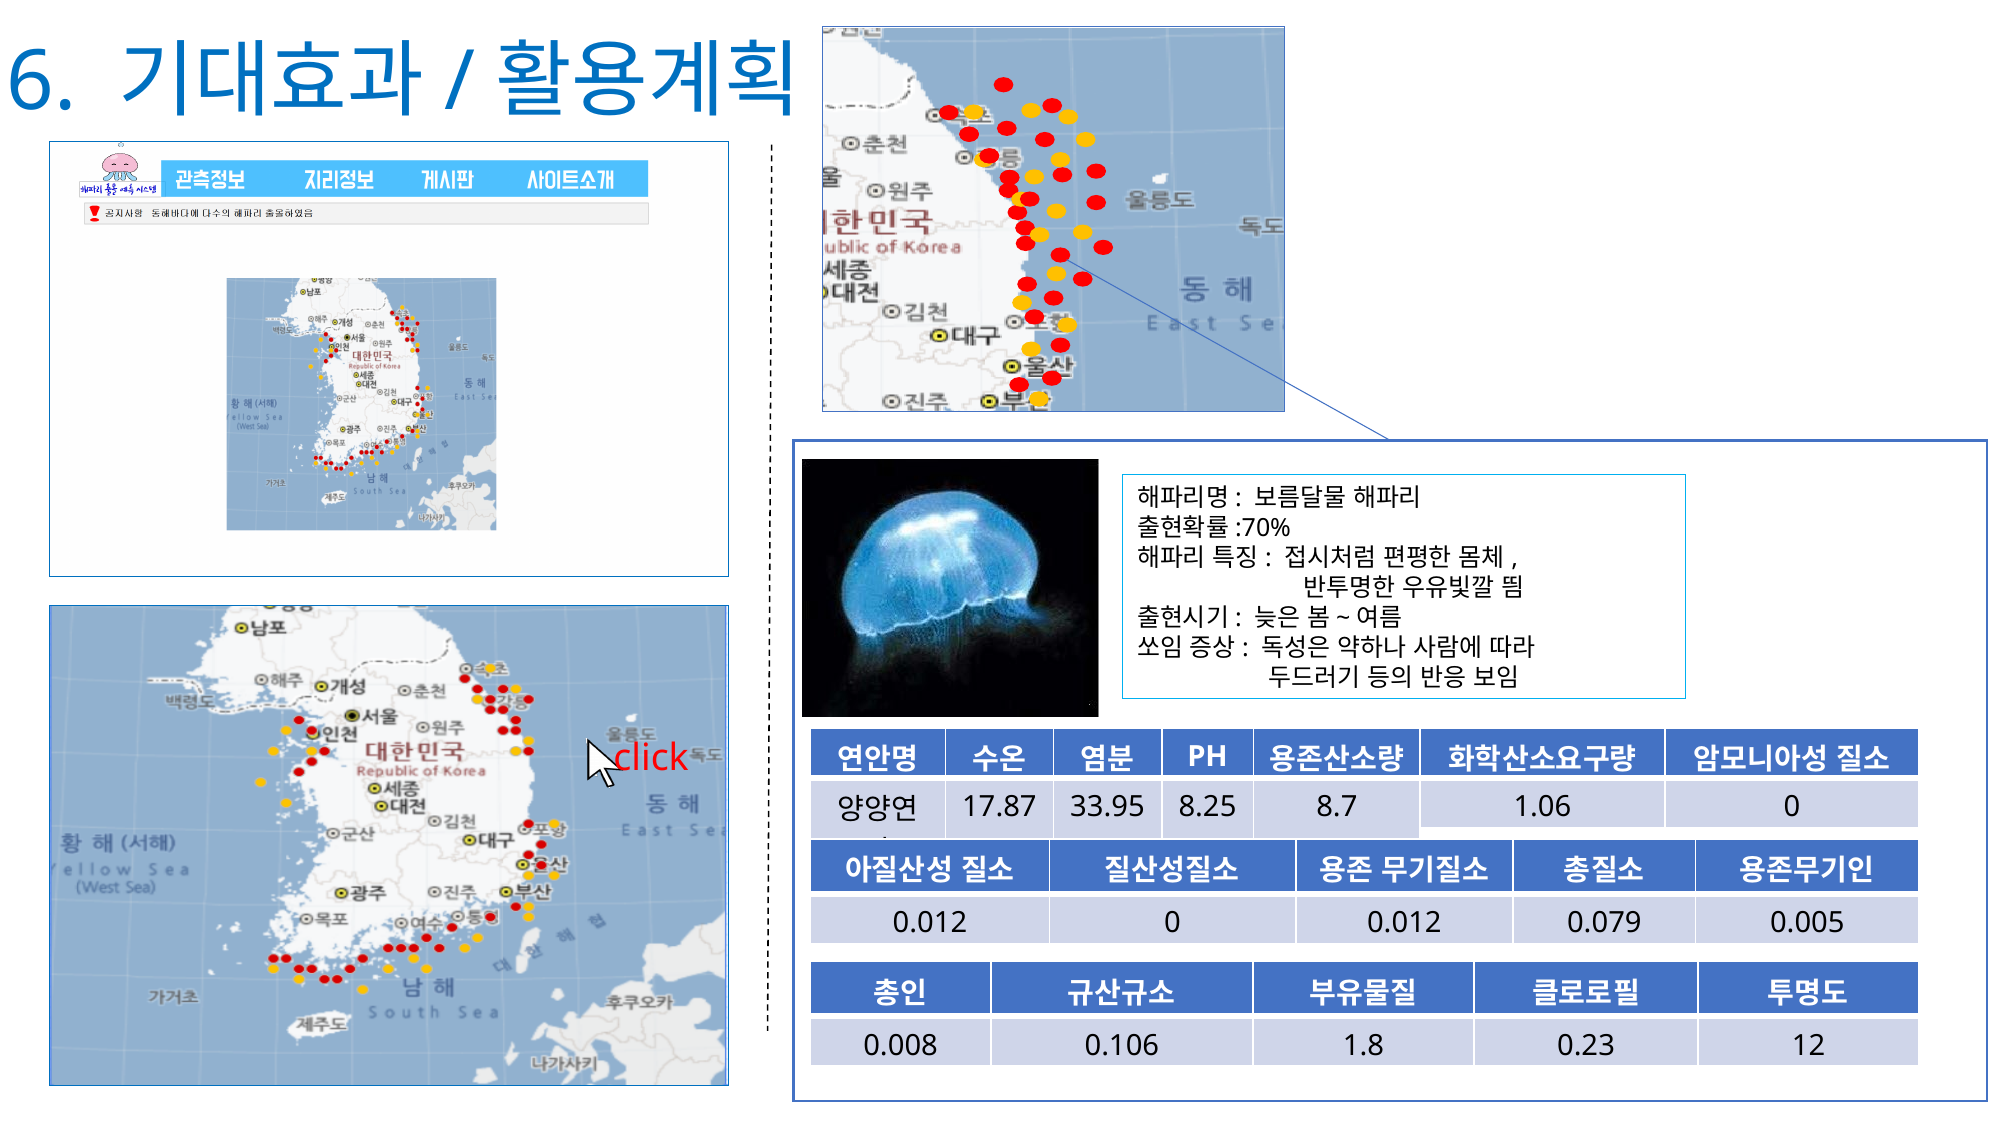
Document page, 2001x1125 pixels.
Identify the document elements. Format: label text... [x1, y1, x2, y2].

table_header 클로로필 [1475, 962, 1697, 1013]
picture [49, 141, 729, 577]
table_header PH [1163, 729, 1253, 775]
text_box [767, 144, 772, 1031]
table_cell 0.008 [811, 1019, 990, 1065]
table_cell 양양연안 [811, 781, 945, 838]
table_header 용존산소량 [1254, 729, 1419, 775]
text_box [1066, 259, 1391, 441]
picture [49, 605, 729, 1086]
table_cell 12 [1699, 1019, 1918, 1065]
table_header 총인 [811, 962, 990, 1013]
table_cell 8.25 [1163, 781, 1253, 838]
table_cell 8.7 [1254, 781, 1419, 838]
table_cell 0.23 [1475, 1019, 1697, 1065]
table_header 화학산소요구량 [1421, 729, 1664, 775]
table_cell 0.079 [1514, 897, 1695, 943]
table_cell 0 [1666, 781, 1918, 827]
table_header 총질소 [1514, 840, 1695, 891]
table_header 투명도 [1699, 962, 1918, 1013]
table_header 수온 [946, 729, 1053, 775]
picture [802, 459, 1099, 717]
table_cell 0 [1050, 897, 1295, 943]
table_cell 1.06 [1421, 781, 1664, 827]
table_header 연안명 [811, 729, 945, 775]
table_header 용존무기인 [1696, 840, 1918, 891]
table_header 염분 [1054, 729, 1161, 775]
table_header 용존 무기질소 [1297, 840, 1512, 891]
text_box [822, 26, 1285, 412]
table_cell 0.012 [811, 897, 1049, 943]
table_cell 17.87 [946, 781, 1053, 838]
table_header 규산규소 [992, 962, 1252, 1013]
text_box [792, 439, 1988, 1102]
table_header 질산성질소 [1050, 840, 1295, 891]
table_cell 0.005 [1696, 897, 1918, 943]
text_box 6. 기대효과/활용계획 [0, 18, 816, 134]
table_cell 33.95 [1054, 781, 1161, 838]
text_box 해파리명: 보름달물 해파리 출현확률:70% 해파리 특징: 접시처럼 편평한 몸체, 반투명한 우유빛깔 띔 출현시기: 늦은 봄~여름 쏘임 증상: 독성은 약하나 사람에 따라 두드러기 등의 반응 보임 [1122, 474, 1686, 699]
table_cell 1.8 [1254, 1019, 1473, 1065]
table_cell 0.106 [992, 1019, 1252, 1065]
table_cell 0.012 [1297, 897, 1512, 943]
table_header 아질산성 질소 [811, 840, 1049, 891]
table_header 암모니아성 질소 [1666, 729, 1918, 775]
table_header 부유물질 [1254, 962, 1473, 1013]
